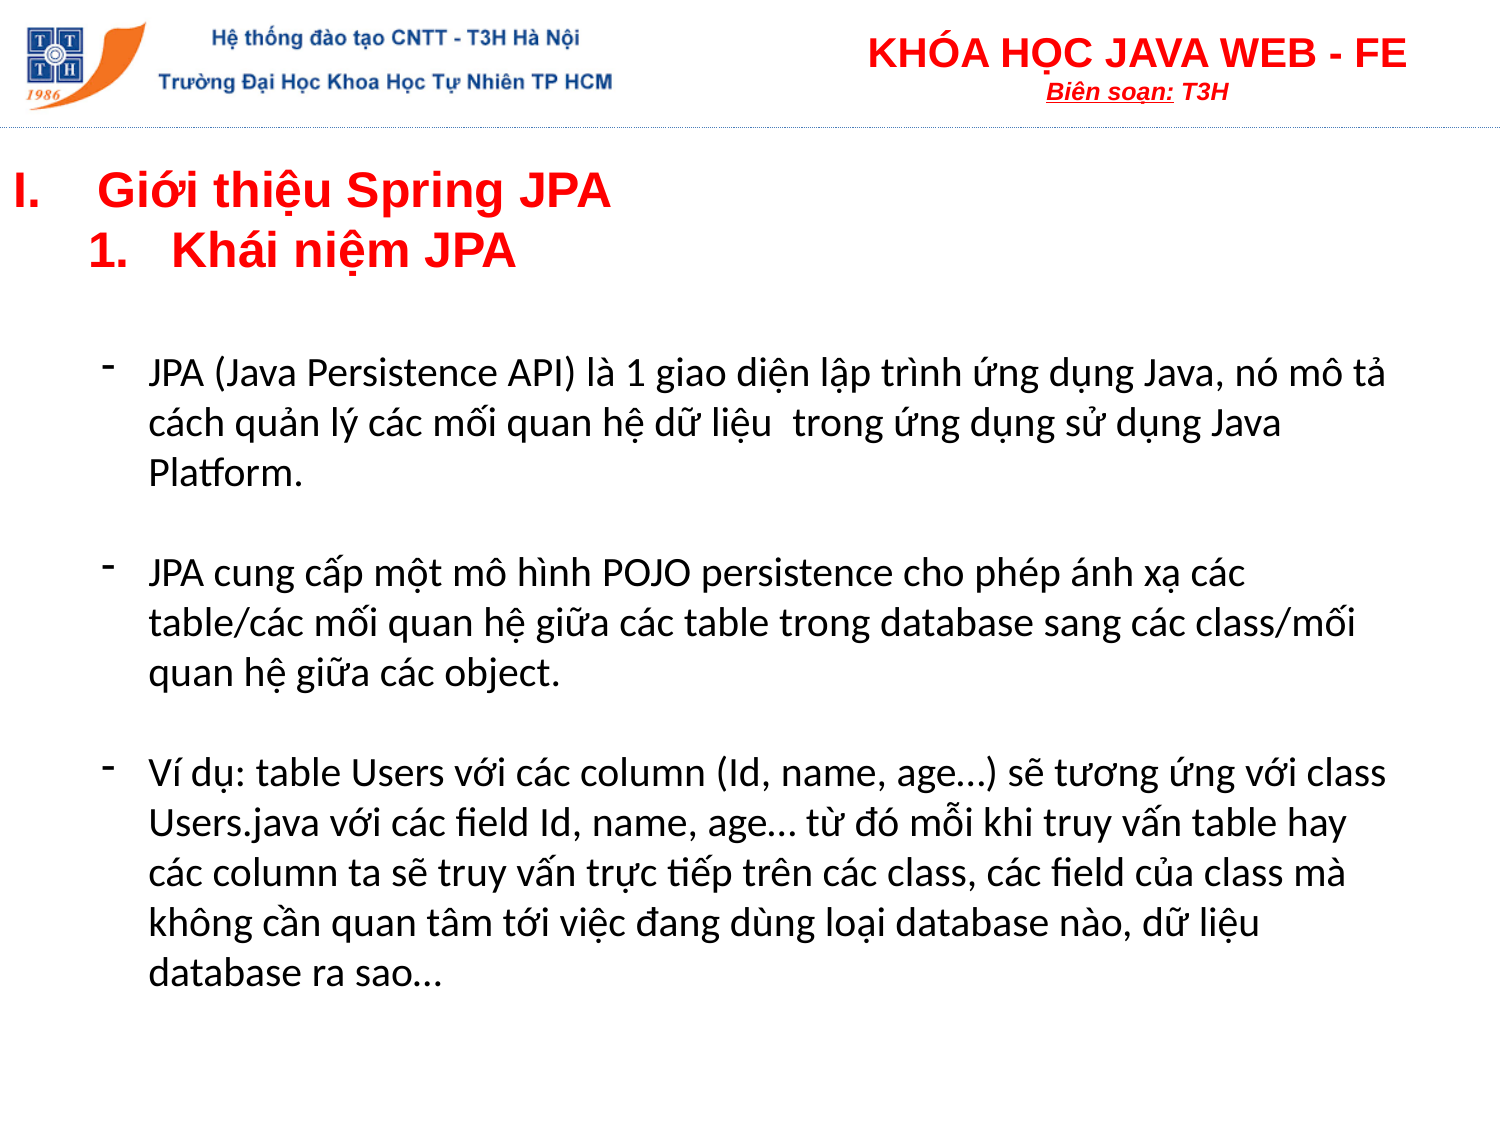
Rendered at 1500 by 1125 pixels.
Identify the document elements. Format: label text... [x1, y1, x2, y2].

text_box Giới thiệu Spring JPA 1. Khái niệm JPA [0, 149, 1500, 285]
text_box KHÓA HỌC JAVA WEB - FE Biên soạn: T3H [787, 2, 1488, 127]
text_box JPA (Java Persistence API) là 1 giao diện lập trình ứng dụng Java, nó mô tả cách quản lý các mối quan hệ dữ liệu trong ứng dụng sử dụng Java Platform. JPA cung cấp một mô hình POJO persistence cho phép ánh xạ các table/các mối quan hệ giữa các table trong database sang các class/mối quan hệ giữa các object. Ví dụ: table Users với các column (Id, name, age…) sẽ tương ứng với class Users.java với các field Id, name, age… từ đó mỗi khi truy vấn table hay các column ta sẽ truy vấn trực tiếp trên các class, các field của class mà không cần quan tâm tới việc đang dùng loại database nào, dữ liệu database ra sao… [86, 337, 1412, 1048]
picture [3, 1, 642, 127]
